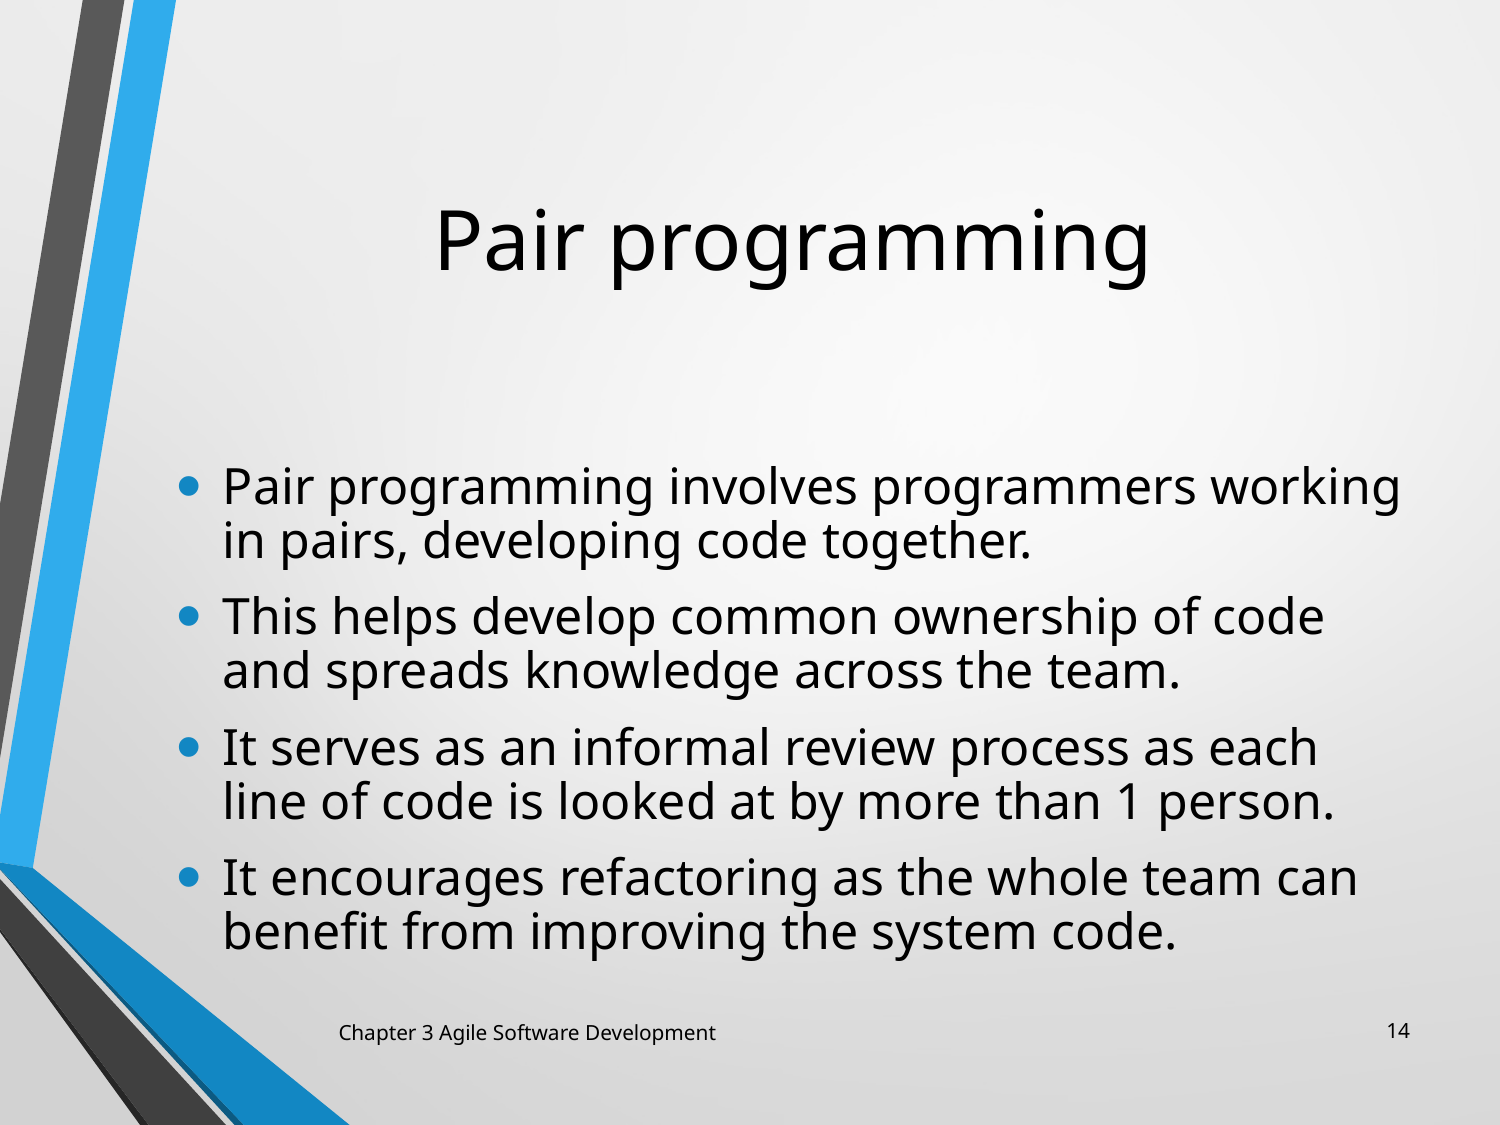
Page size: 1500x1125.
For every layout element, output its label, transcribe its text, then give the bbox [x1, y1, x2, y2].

list Pair programming involves programmers working in pairs, developing code together. This helps develop common ownership of code and spreads knowledge across the team. It serves as an informal review process as each line of code is looked at by more than 1 person. It encourages refactoring as the whole team can benefit from improving the system code. [161, 437, 1425, 985]
slide_number 14 [1354, 1001, 1425, 1062]
footer Chapter 3 Agile Software Development [323, 1001, 1196, 1062]
title Pair programming [161, 75, 1425, 400]
